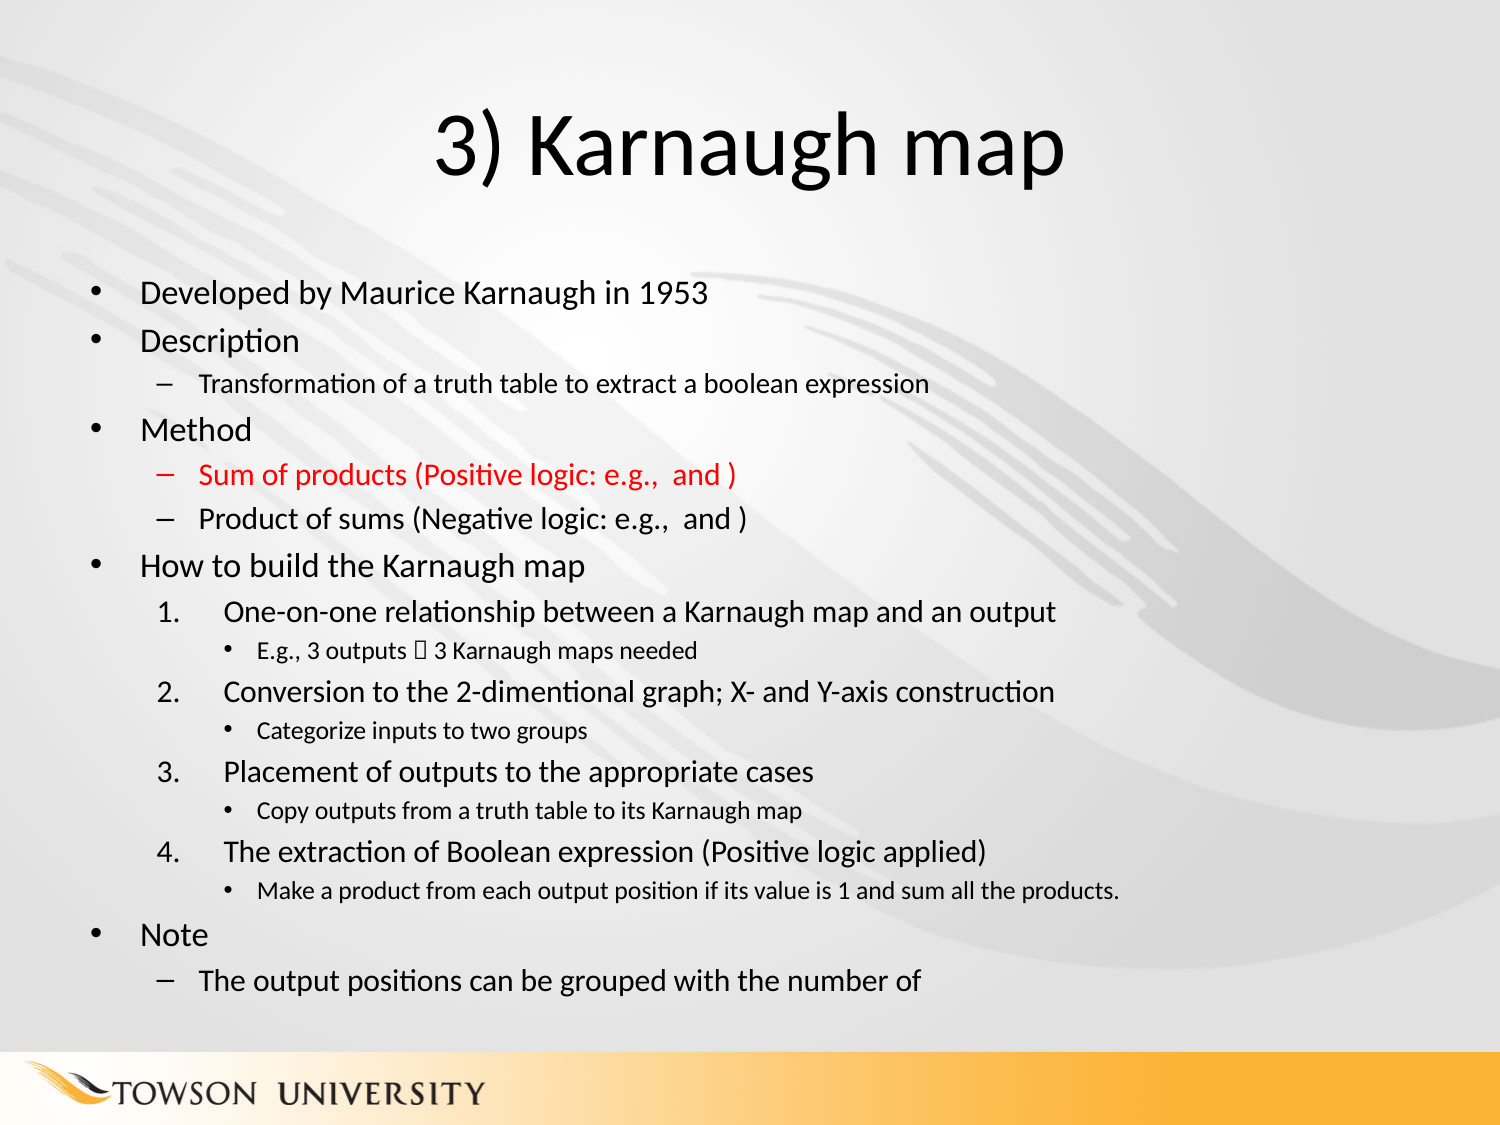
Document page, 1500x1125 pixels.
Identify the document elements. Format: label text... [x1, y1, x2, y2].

picture [0, 0, 1500, 1125]
title 3) Karnaugh map [75, 45, 1425, 233]
